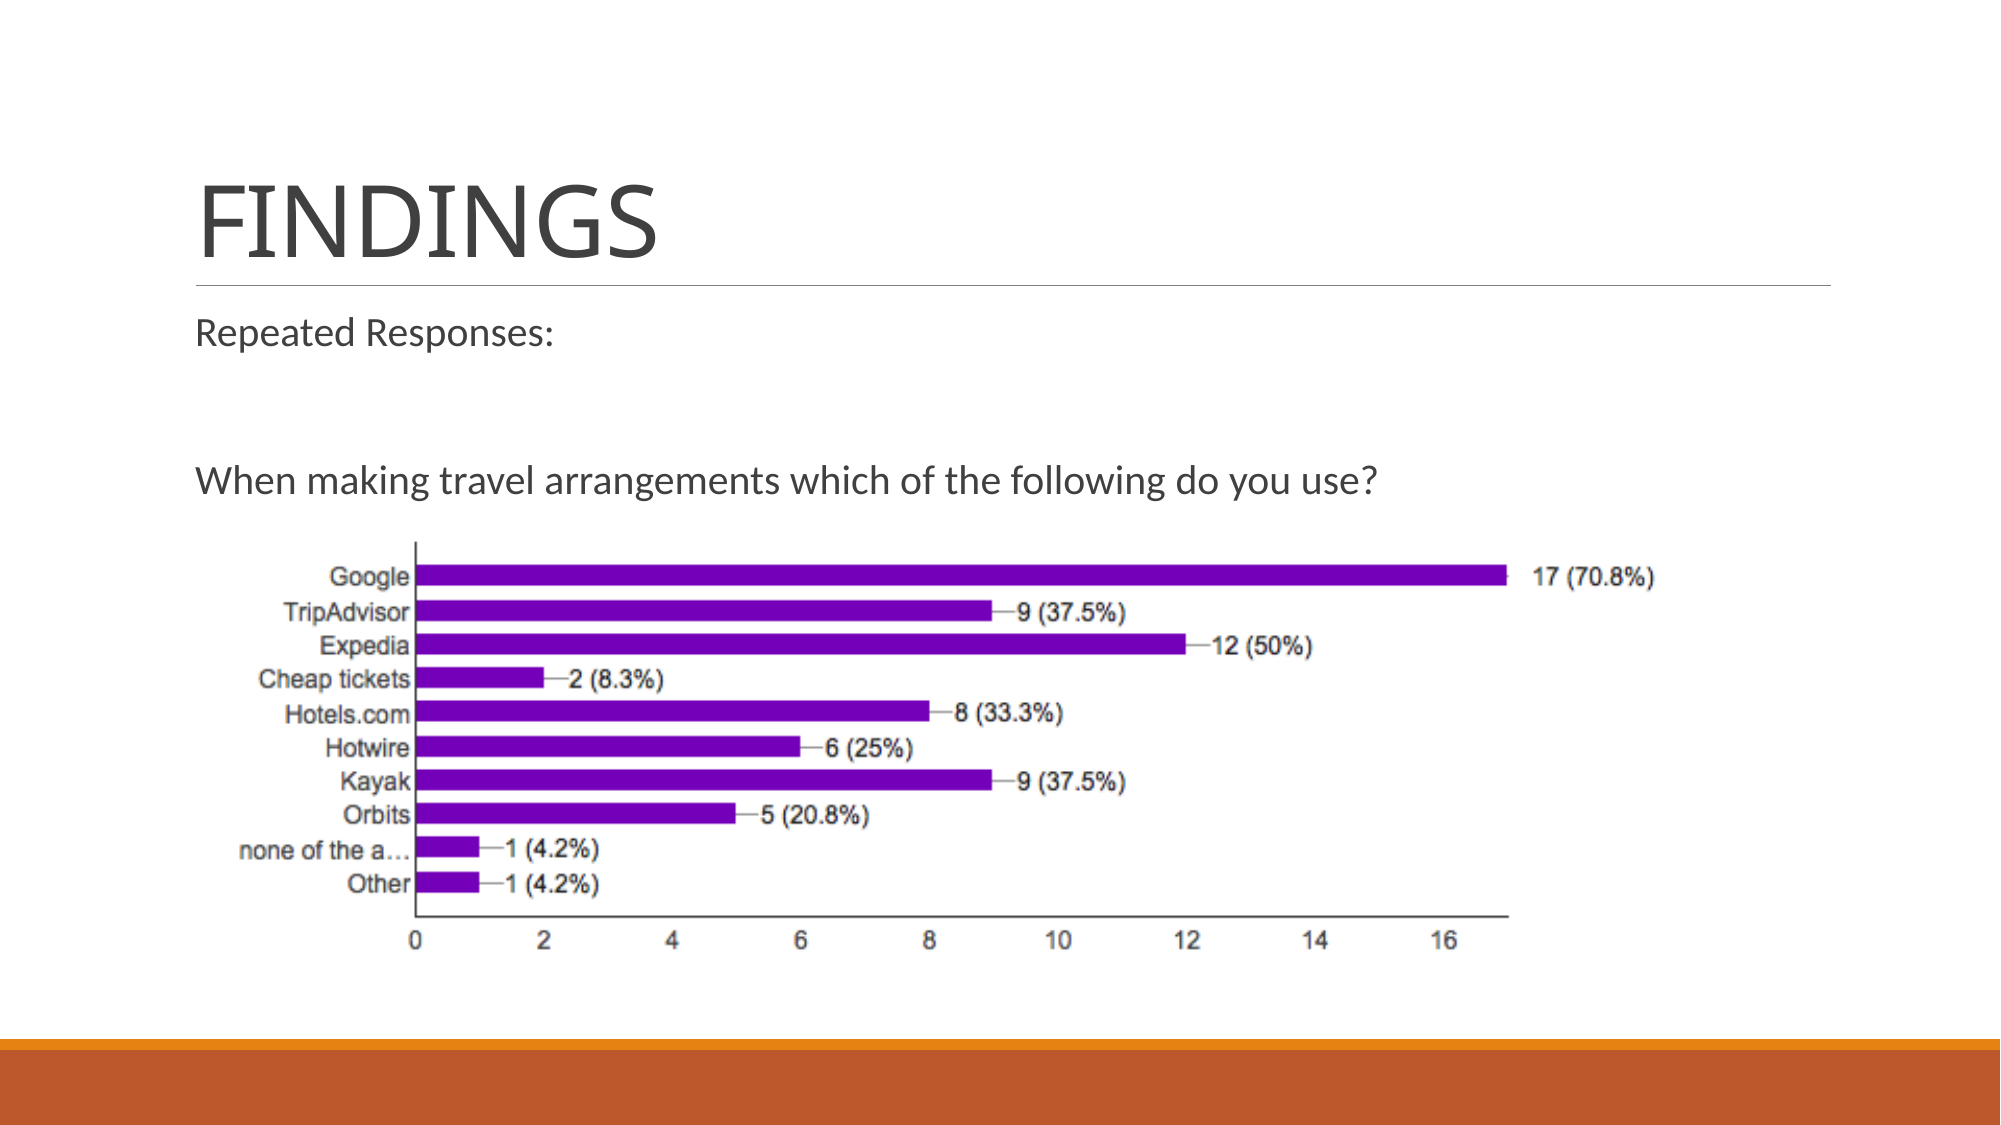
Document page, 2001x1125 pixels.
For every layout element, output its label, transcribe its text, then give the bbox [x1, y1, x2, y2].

picture [210, 513, 1699, 981]
title FINDINGS [180, 47, 1830, 285]
list Repeated Responses: When making travel arrangements which of the following do you use? [180, 302, 1830, 963]
